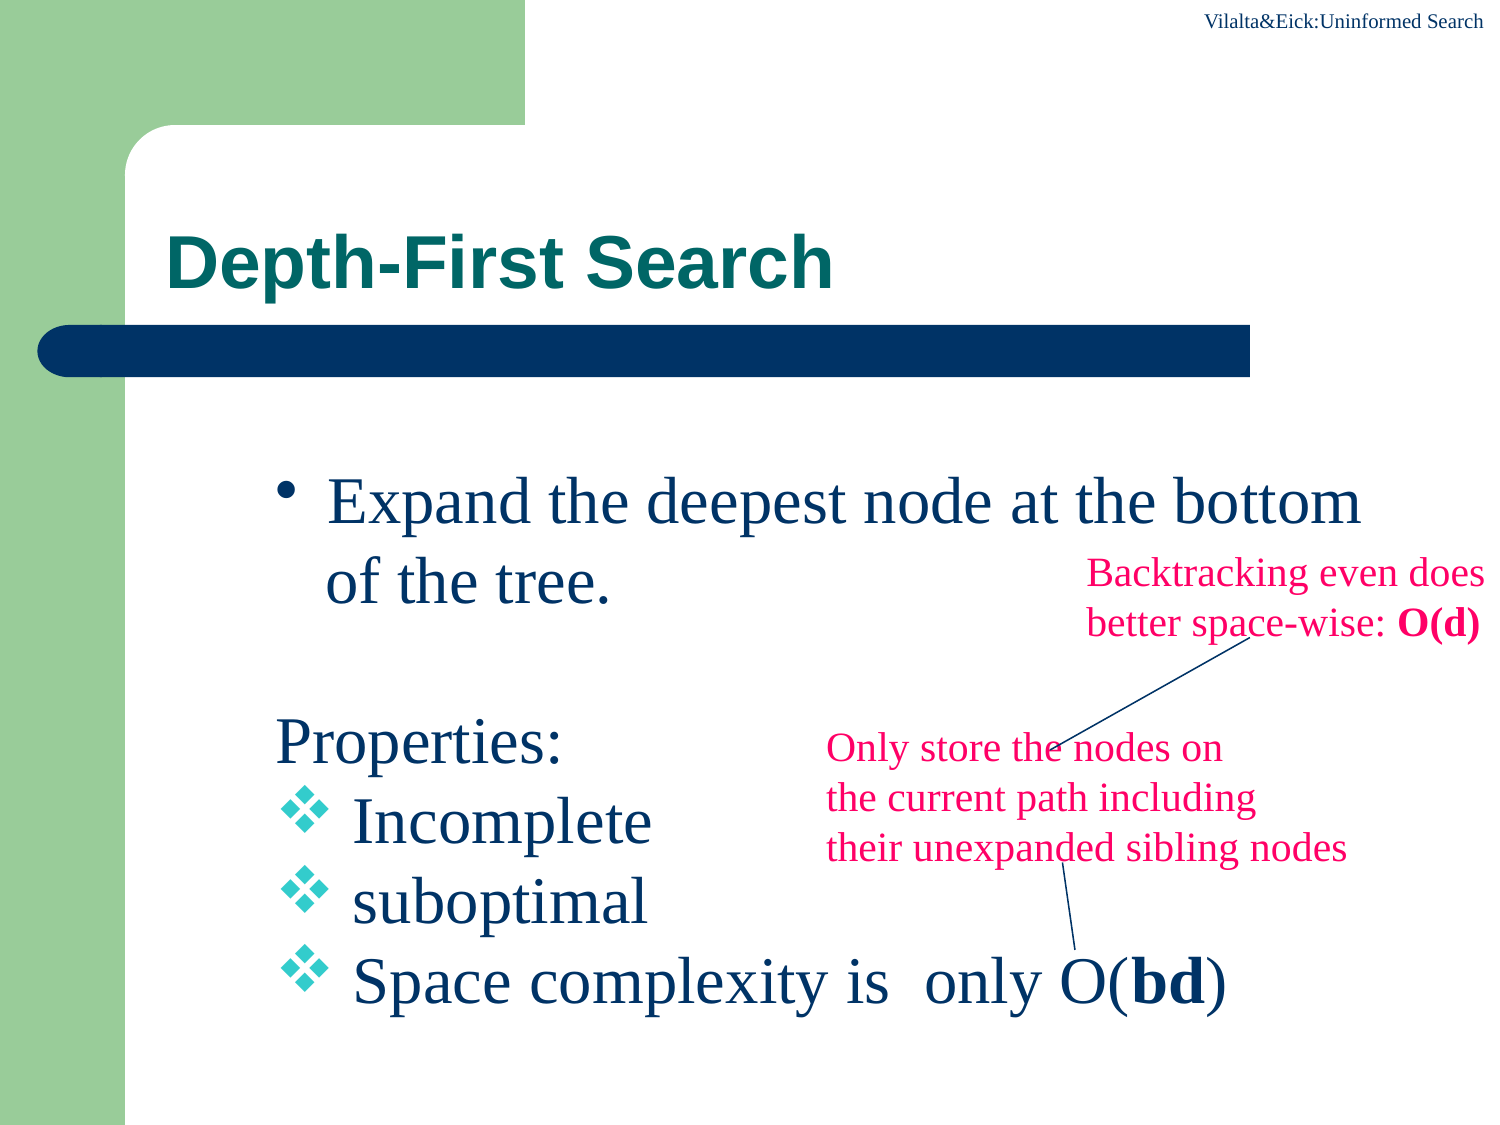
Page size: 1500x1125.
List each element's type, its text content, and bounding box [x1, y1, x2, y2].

title Depth-First Search [150, 125, 1463, 313]
text_box Only store the nodes on the current path including their unexpanded sibling nodes [811, 712, 1363, 878]
text_box Expand the deepest node at the bottom of the tree. Properties: Incomplete suboptimal Space complexity is only O(bd) [260, 449, 1396, 1025]
text_box Backtracking even does better space-wise: O(d) [1071, 537, 1500, 653]
